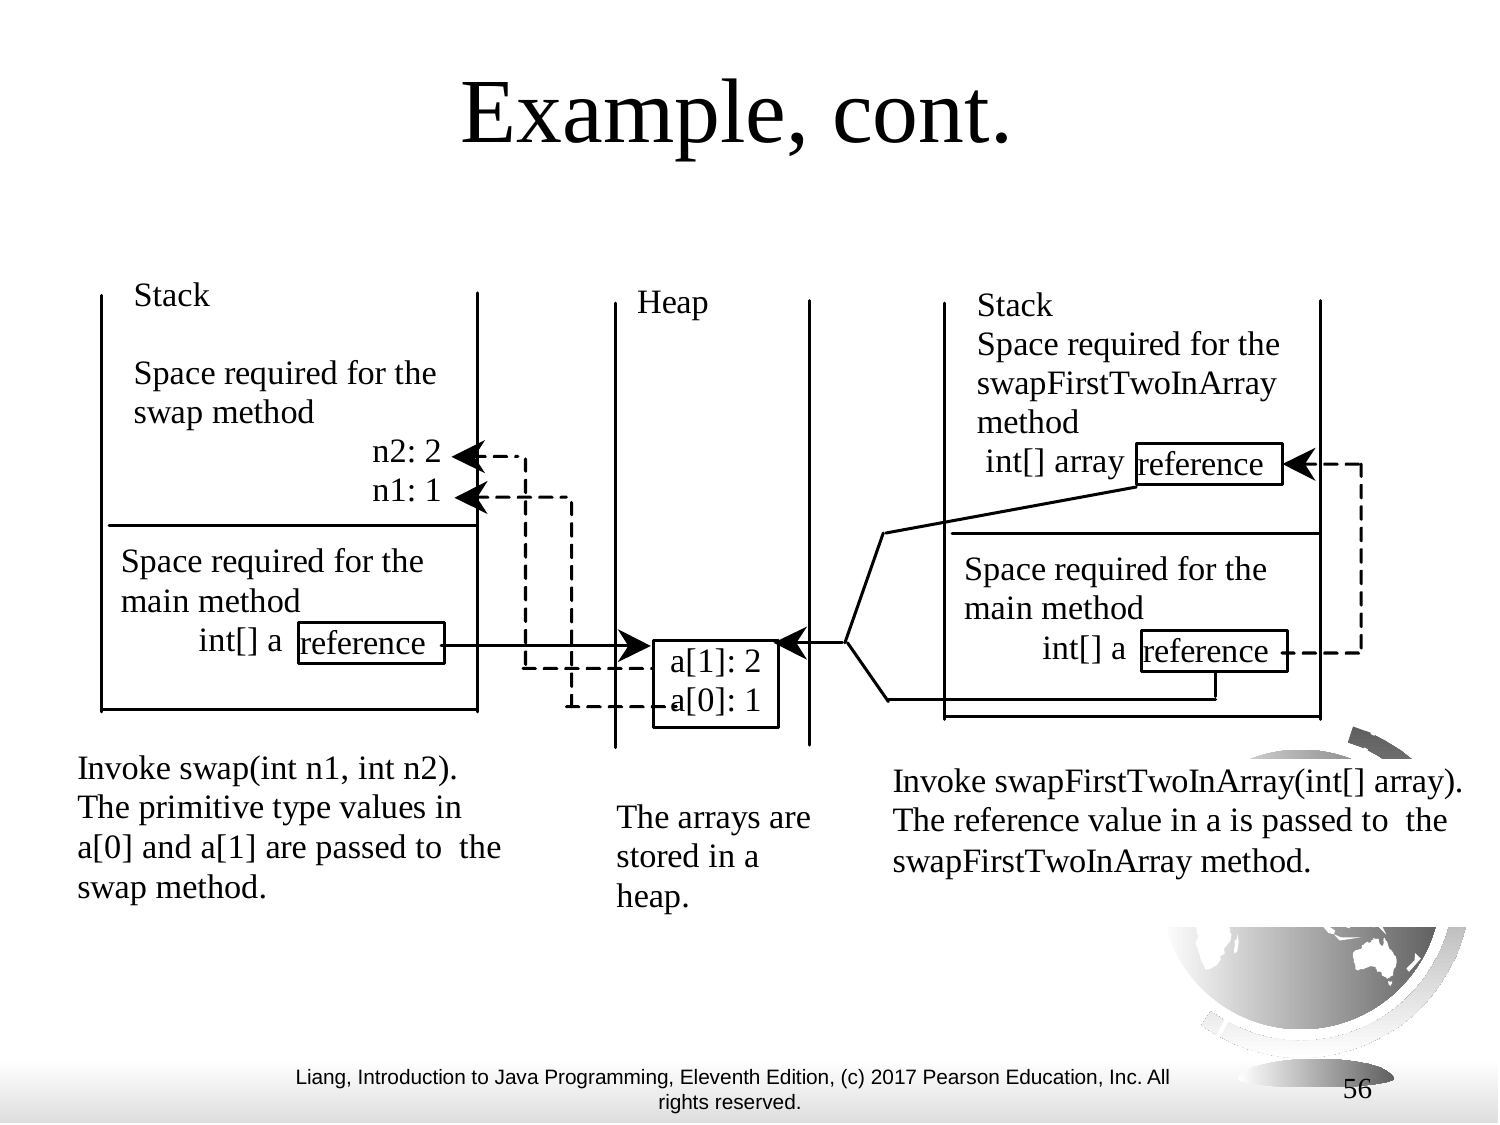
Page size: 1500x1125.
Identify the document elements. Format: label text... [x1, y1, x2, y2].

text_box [37, 274, 1475, 927]
title Example, cont. [99, 37, 1375, 175]
slide_number 56 [1074, 1049, 1388, 1125]
